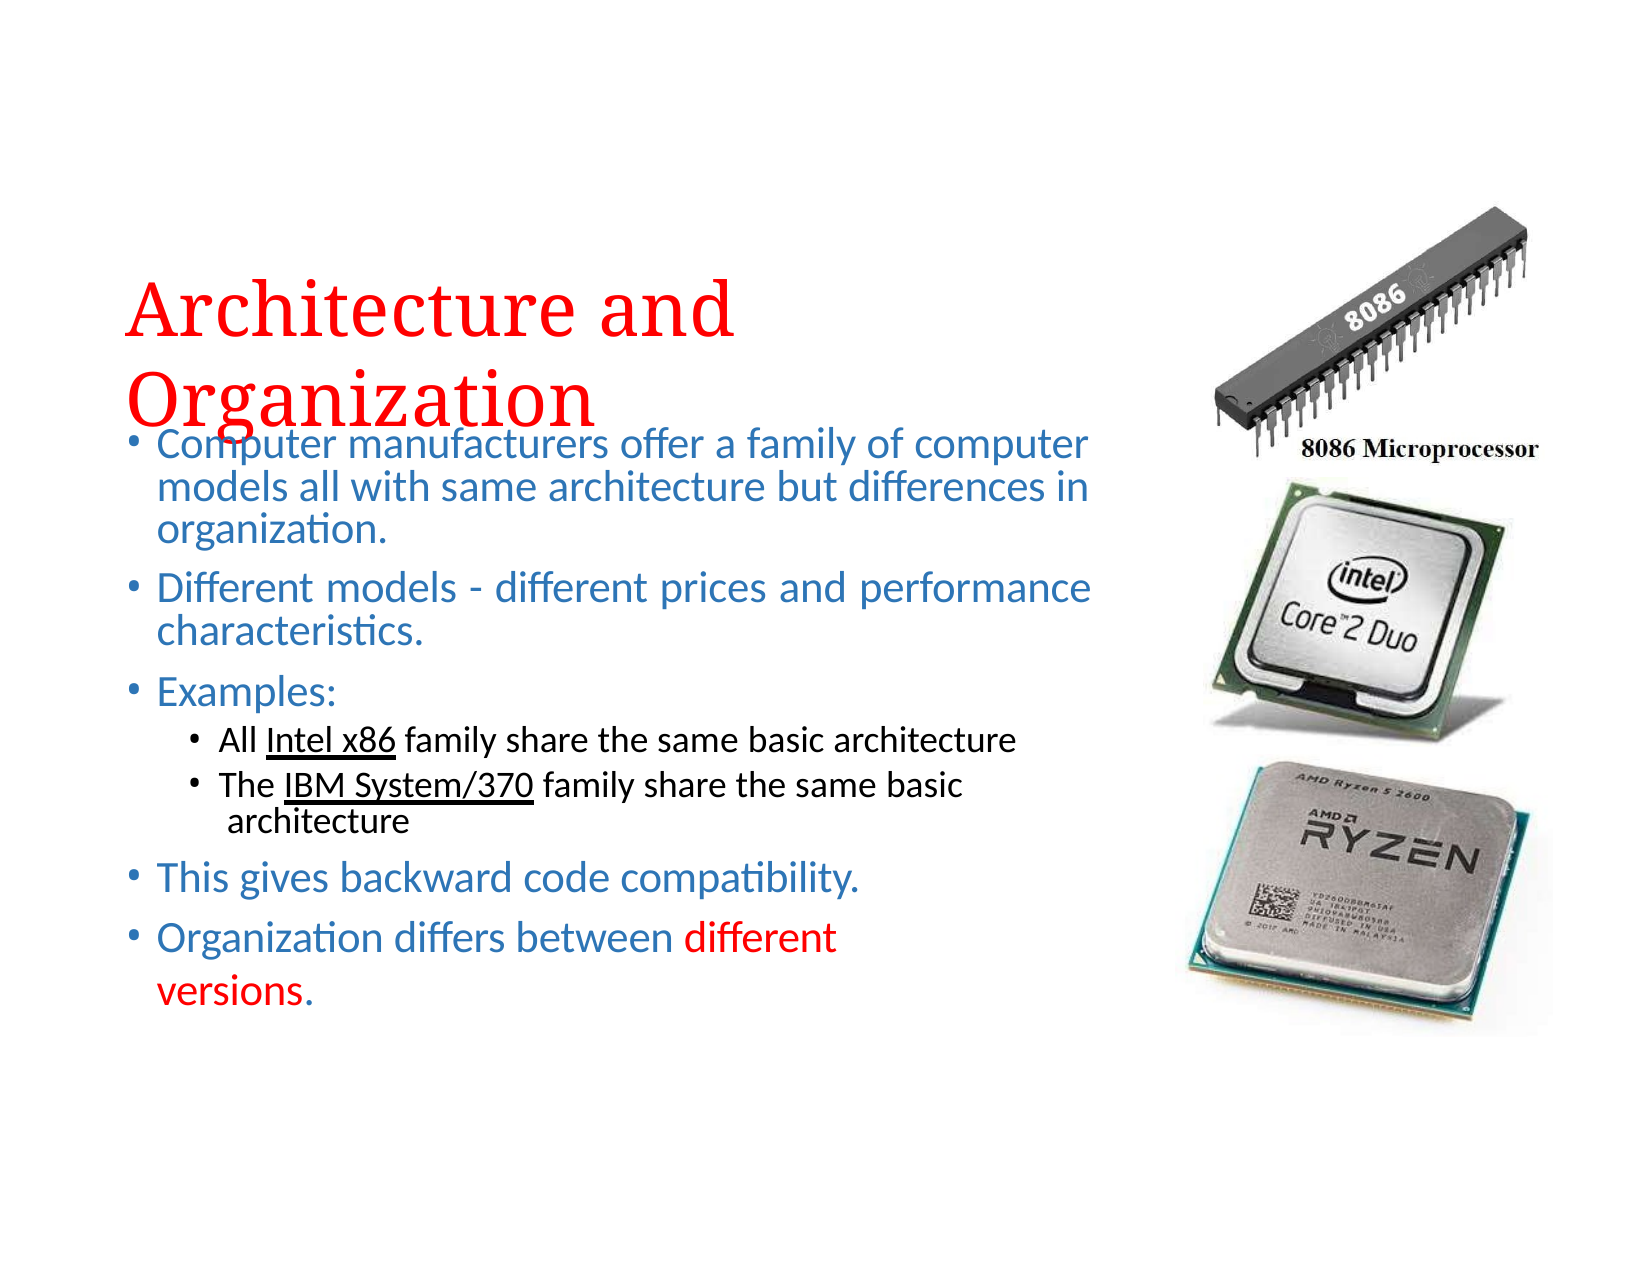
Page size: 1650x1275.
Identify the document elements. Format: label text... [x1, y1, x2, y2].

title Architecture and Organization [123, 258, 1144, 474]
picture [1175, 753, 1553, 1037]
picture [1203, 476, 1515, 747]
picture [1210, 200, 1545, 466]
text_box Computer manufacturers offer a family of computer models all with same architecture but differences in organization. Different models - different prices and performance characteristics. Examples: All Intel x86 family share the same basic architecture The IBM System/370 family share the same basic architecture This gives backward code compatibility. Organization differs between different versions. [123, 412, 1105, 1015]
